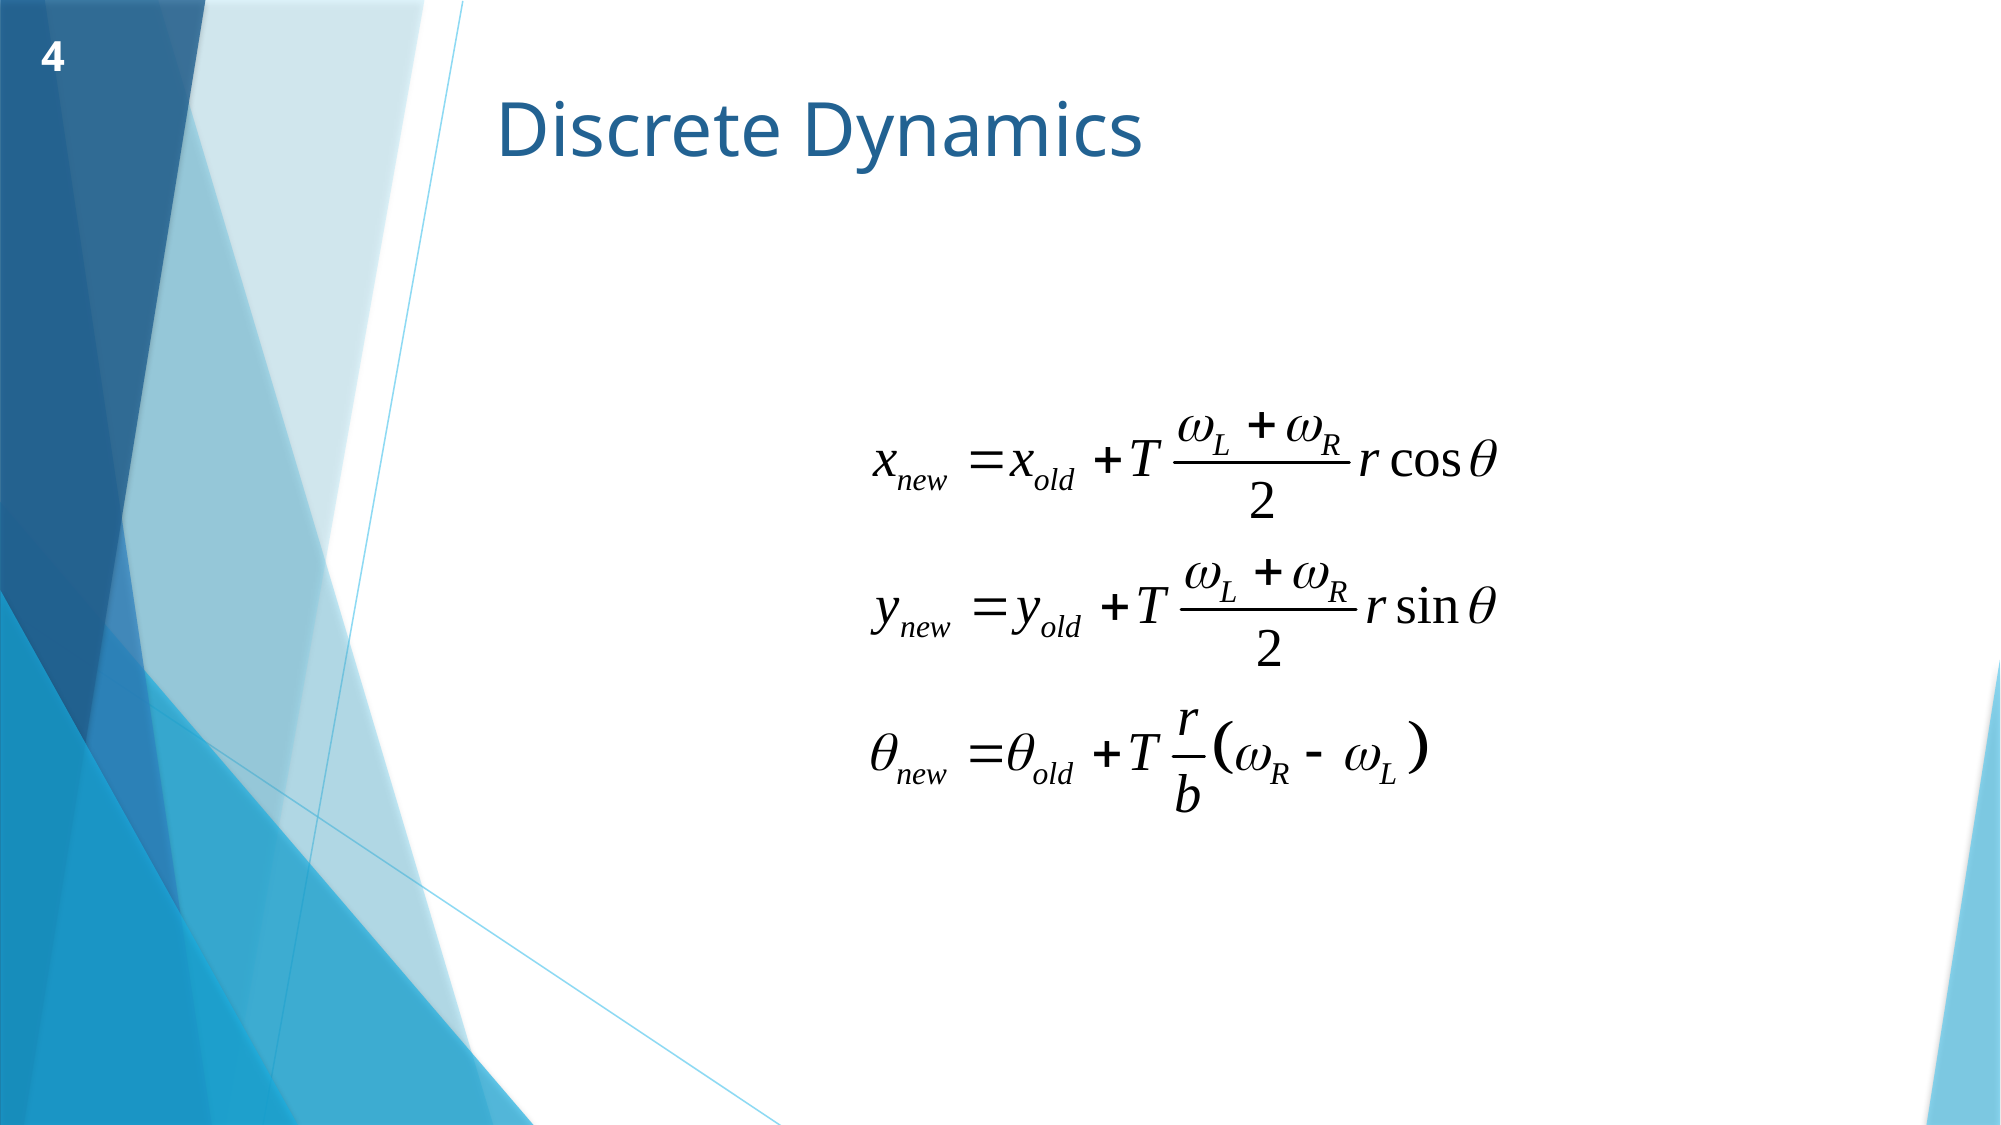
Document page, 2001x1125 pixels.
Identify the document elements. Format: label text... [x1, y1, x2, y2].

slide_number 4 [26, 28, 139, 88]
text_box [861, 389, 1510, 825]
title Discrete Dynamics [480, 73, 1891, 187]
